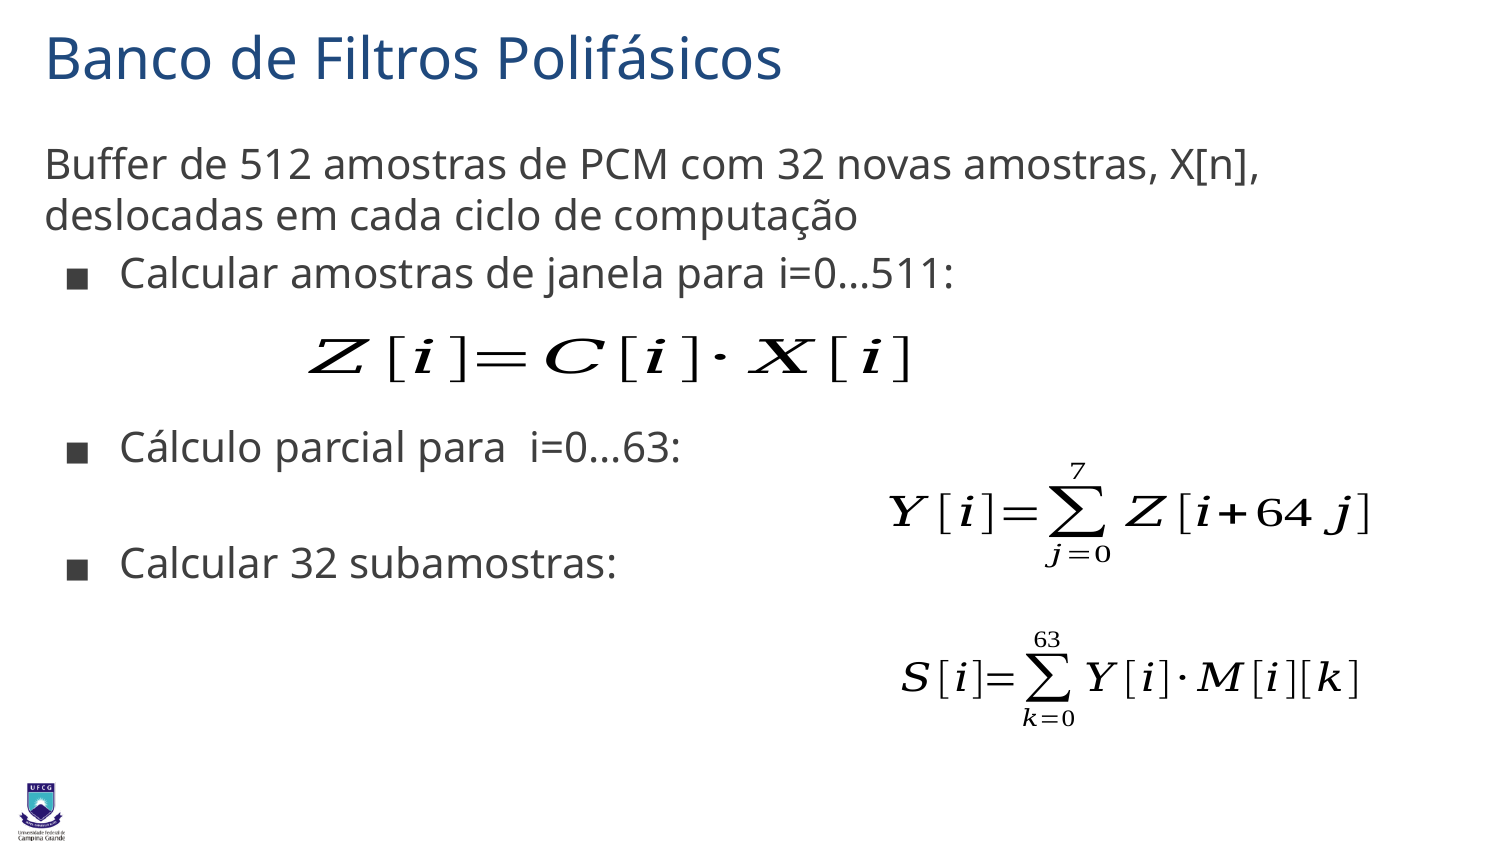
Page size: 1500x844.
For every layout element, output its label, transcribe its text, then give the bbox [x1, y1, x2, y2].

list Buffer de 512 amostras de PCM com 32 novas amostras, X[n], deslocadas em cada ciclo de computação Calcular amostras de janela para i=0…511: Cálculo parcial para i=0…63: Calcular 32 subamostras: [29, 129, 1471, 777]
title Banco de Filtros Polifásicos [29, 0, 1471, 112]
picture [17, 782, 65, 841]
